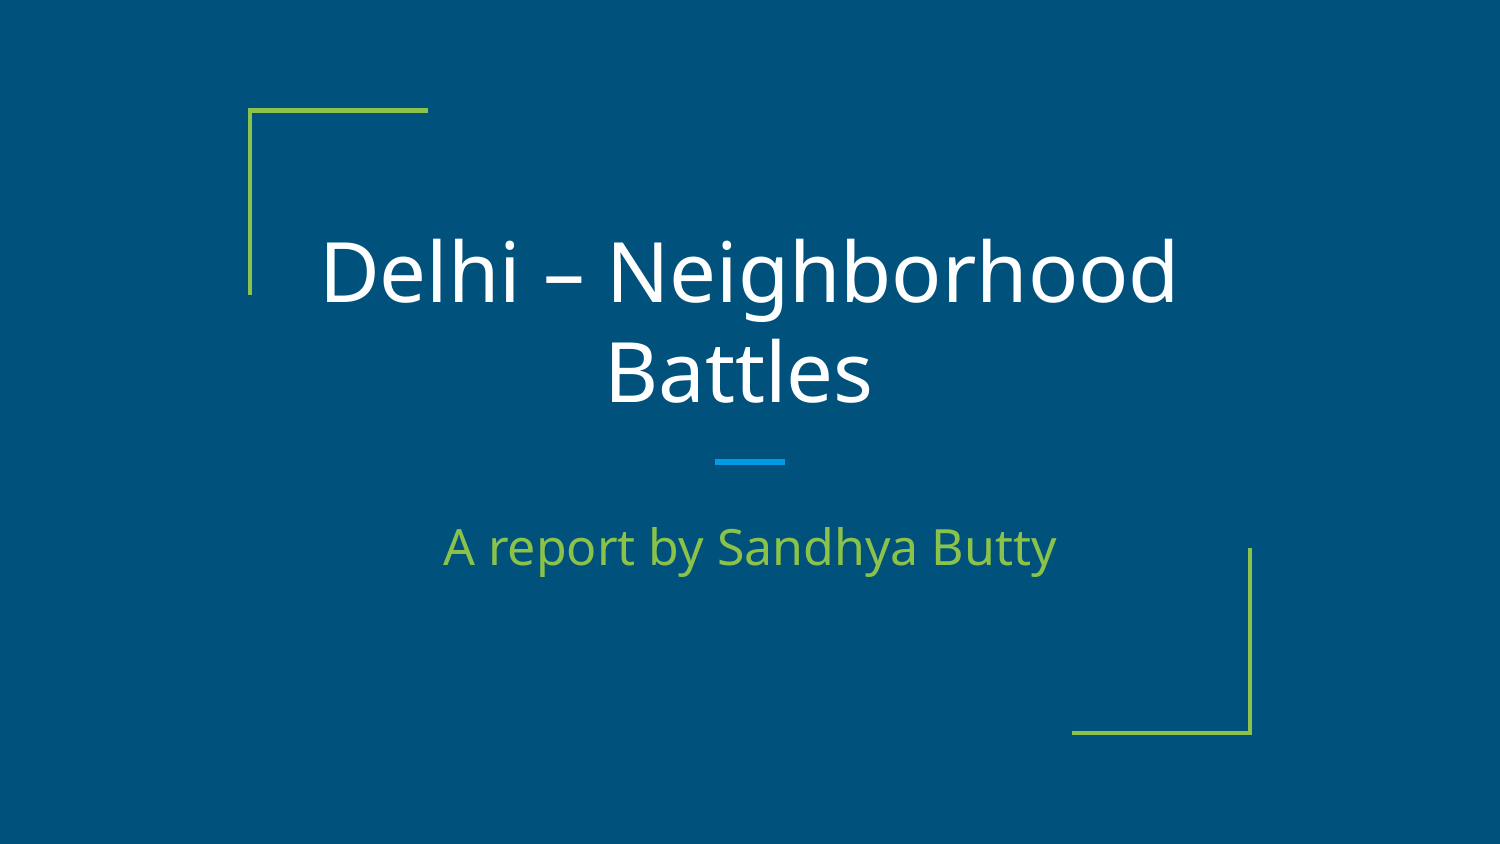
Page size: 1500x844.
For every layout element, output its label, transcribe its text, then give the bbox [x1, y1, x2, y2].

title Delhi – Neighborhood Battles [275, 195, 1225, 435]
subtitle A report by Sandhya Butty [275, 500, 1225, 650]
